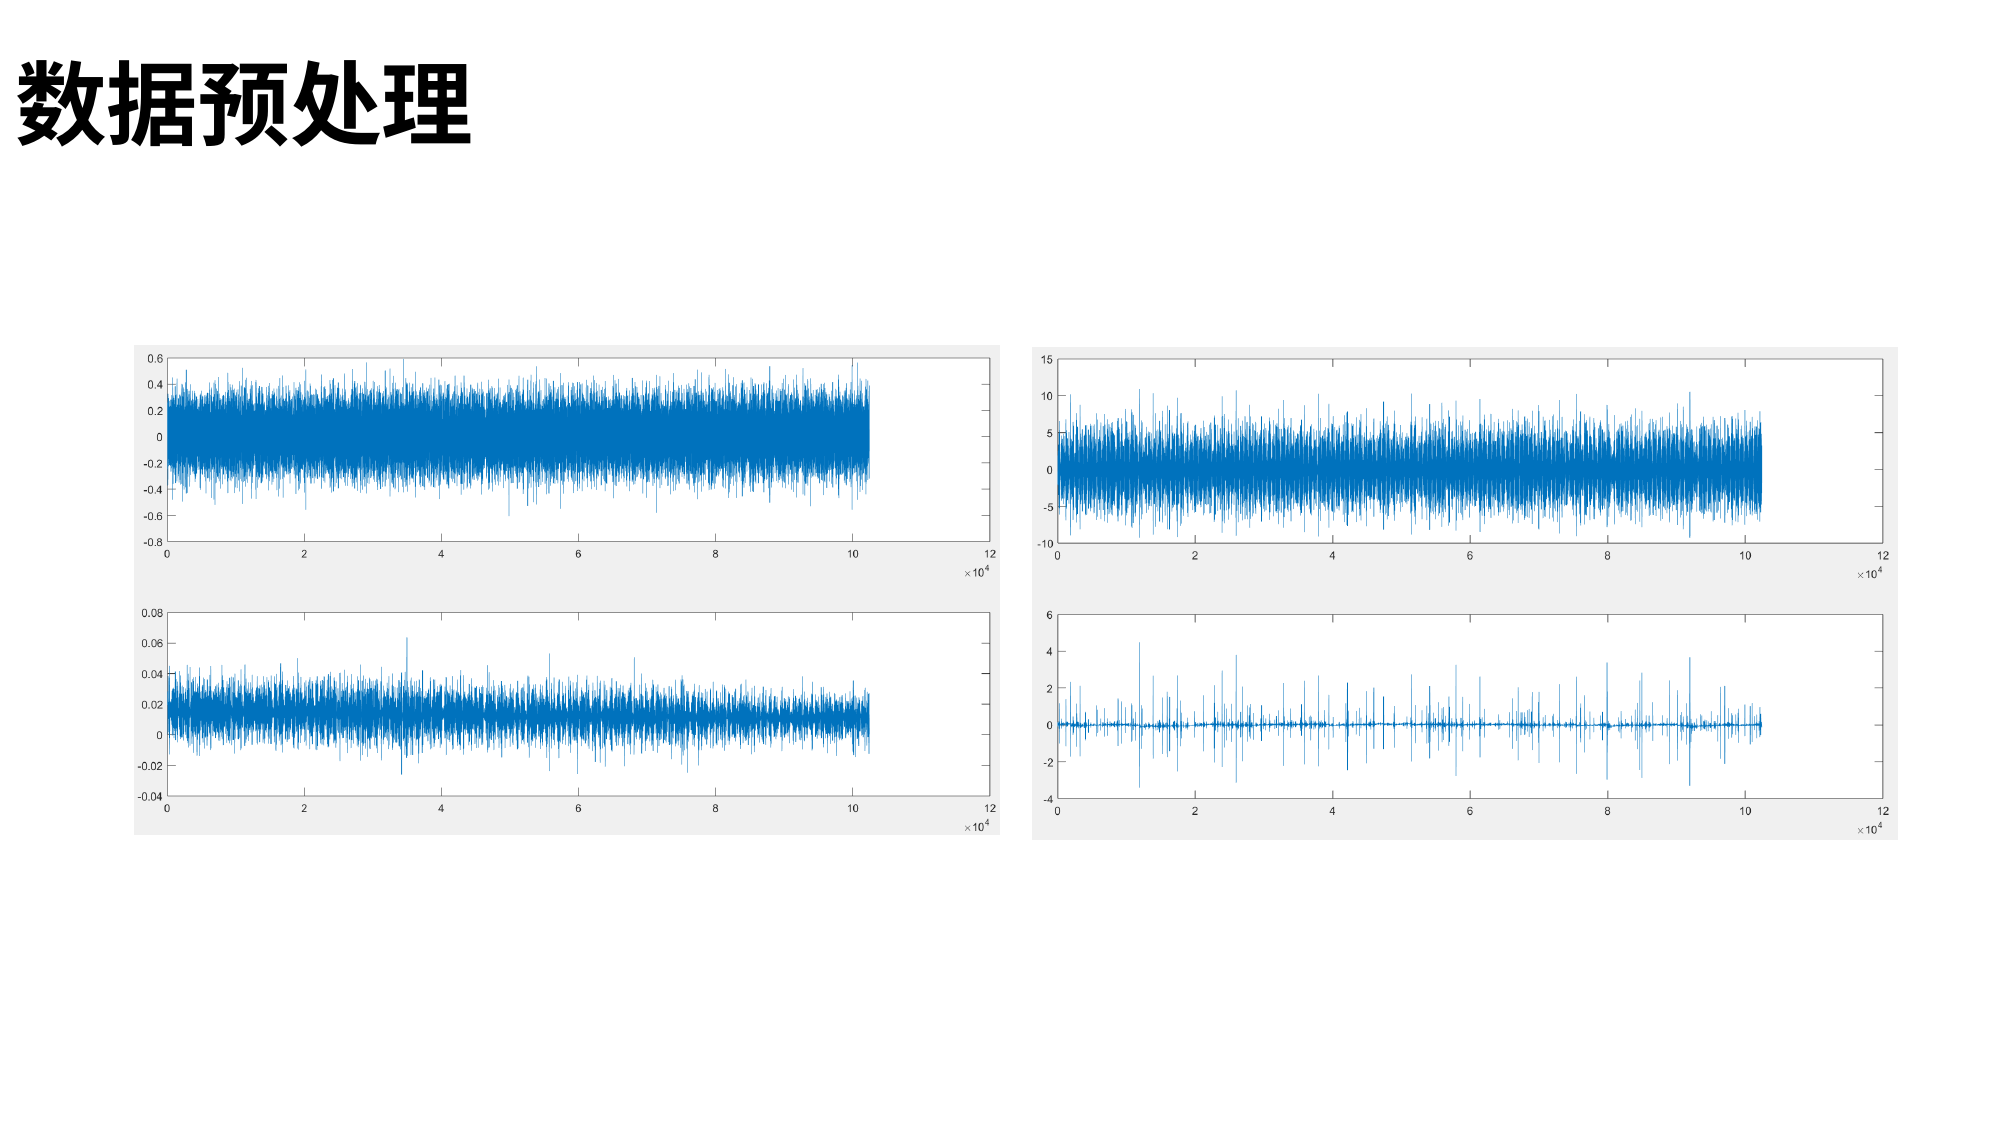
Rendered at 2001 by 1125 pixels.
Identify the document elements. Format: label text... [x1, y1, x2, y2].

picture [134, 345, 1000, 835]
picture [1032, 347, 1898, 840]
title 数据预处理 [0, 0, 1725, 218]
